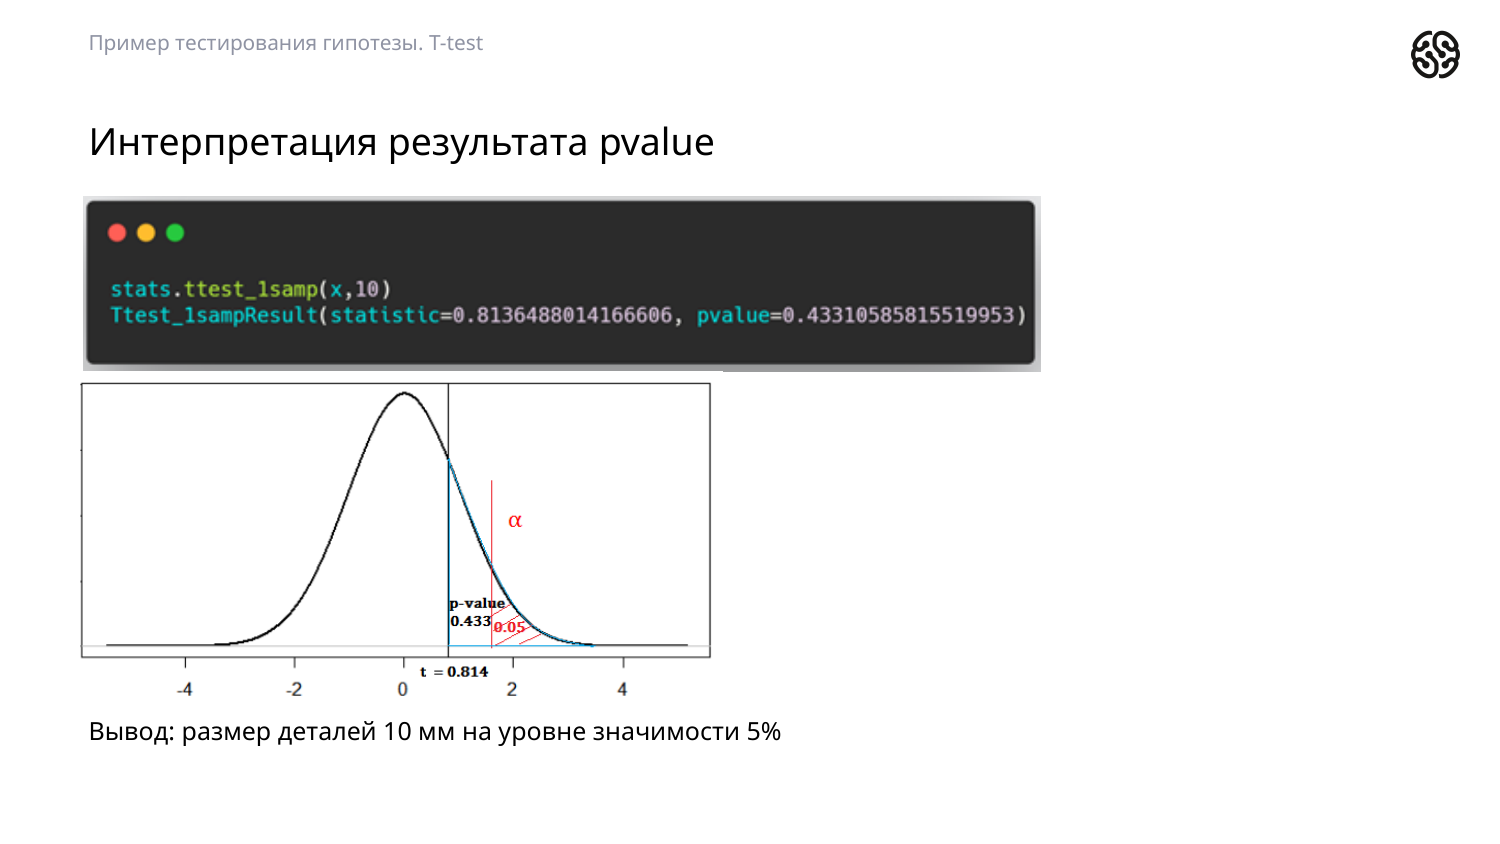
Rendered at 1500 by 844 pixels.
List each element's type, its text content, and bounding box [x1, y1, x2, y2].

subtitle Пример тестирования гипотезы. T-test [88, 24, 1066, 84]
title Интерпретация результата pvalue [88, 118, 1412, 164]
subtitle Вывод: размер деталей 10 мм на уровне значимости 5% [88, 206, 1412, 739]
picture [1411, 30, 1460, 79]
picture [68, 195, 1041, 705]
